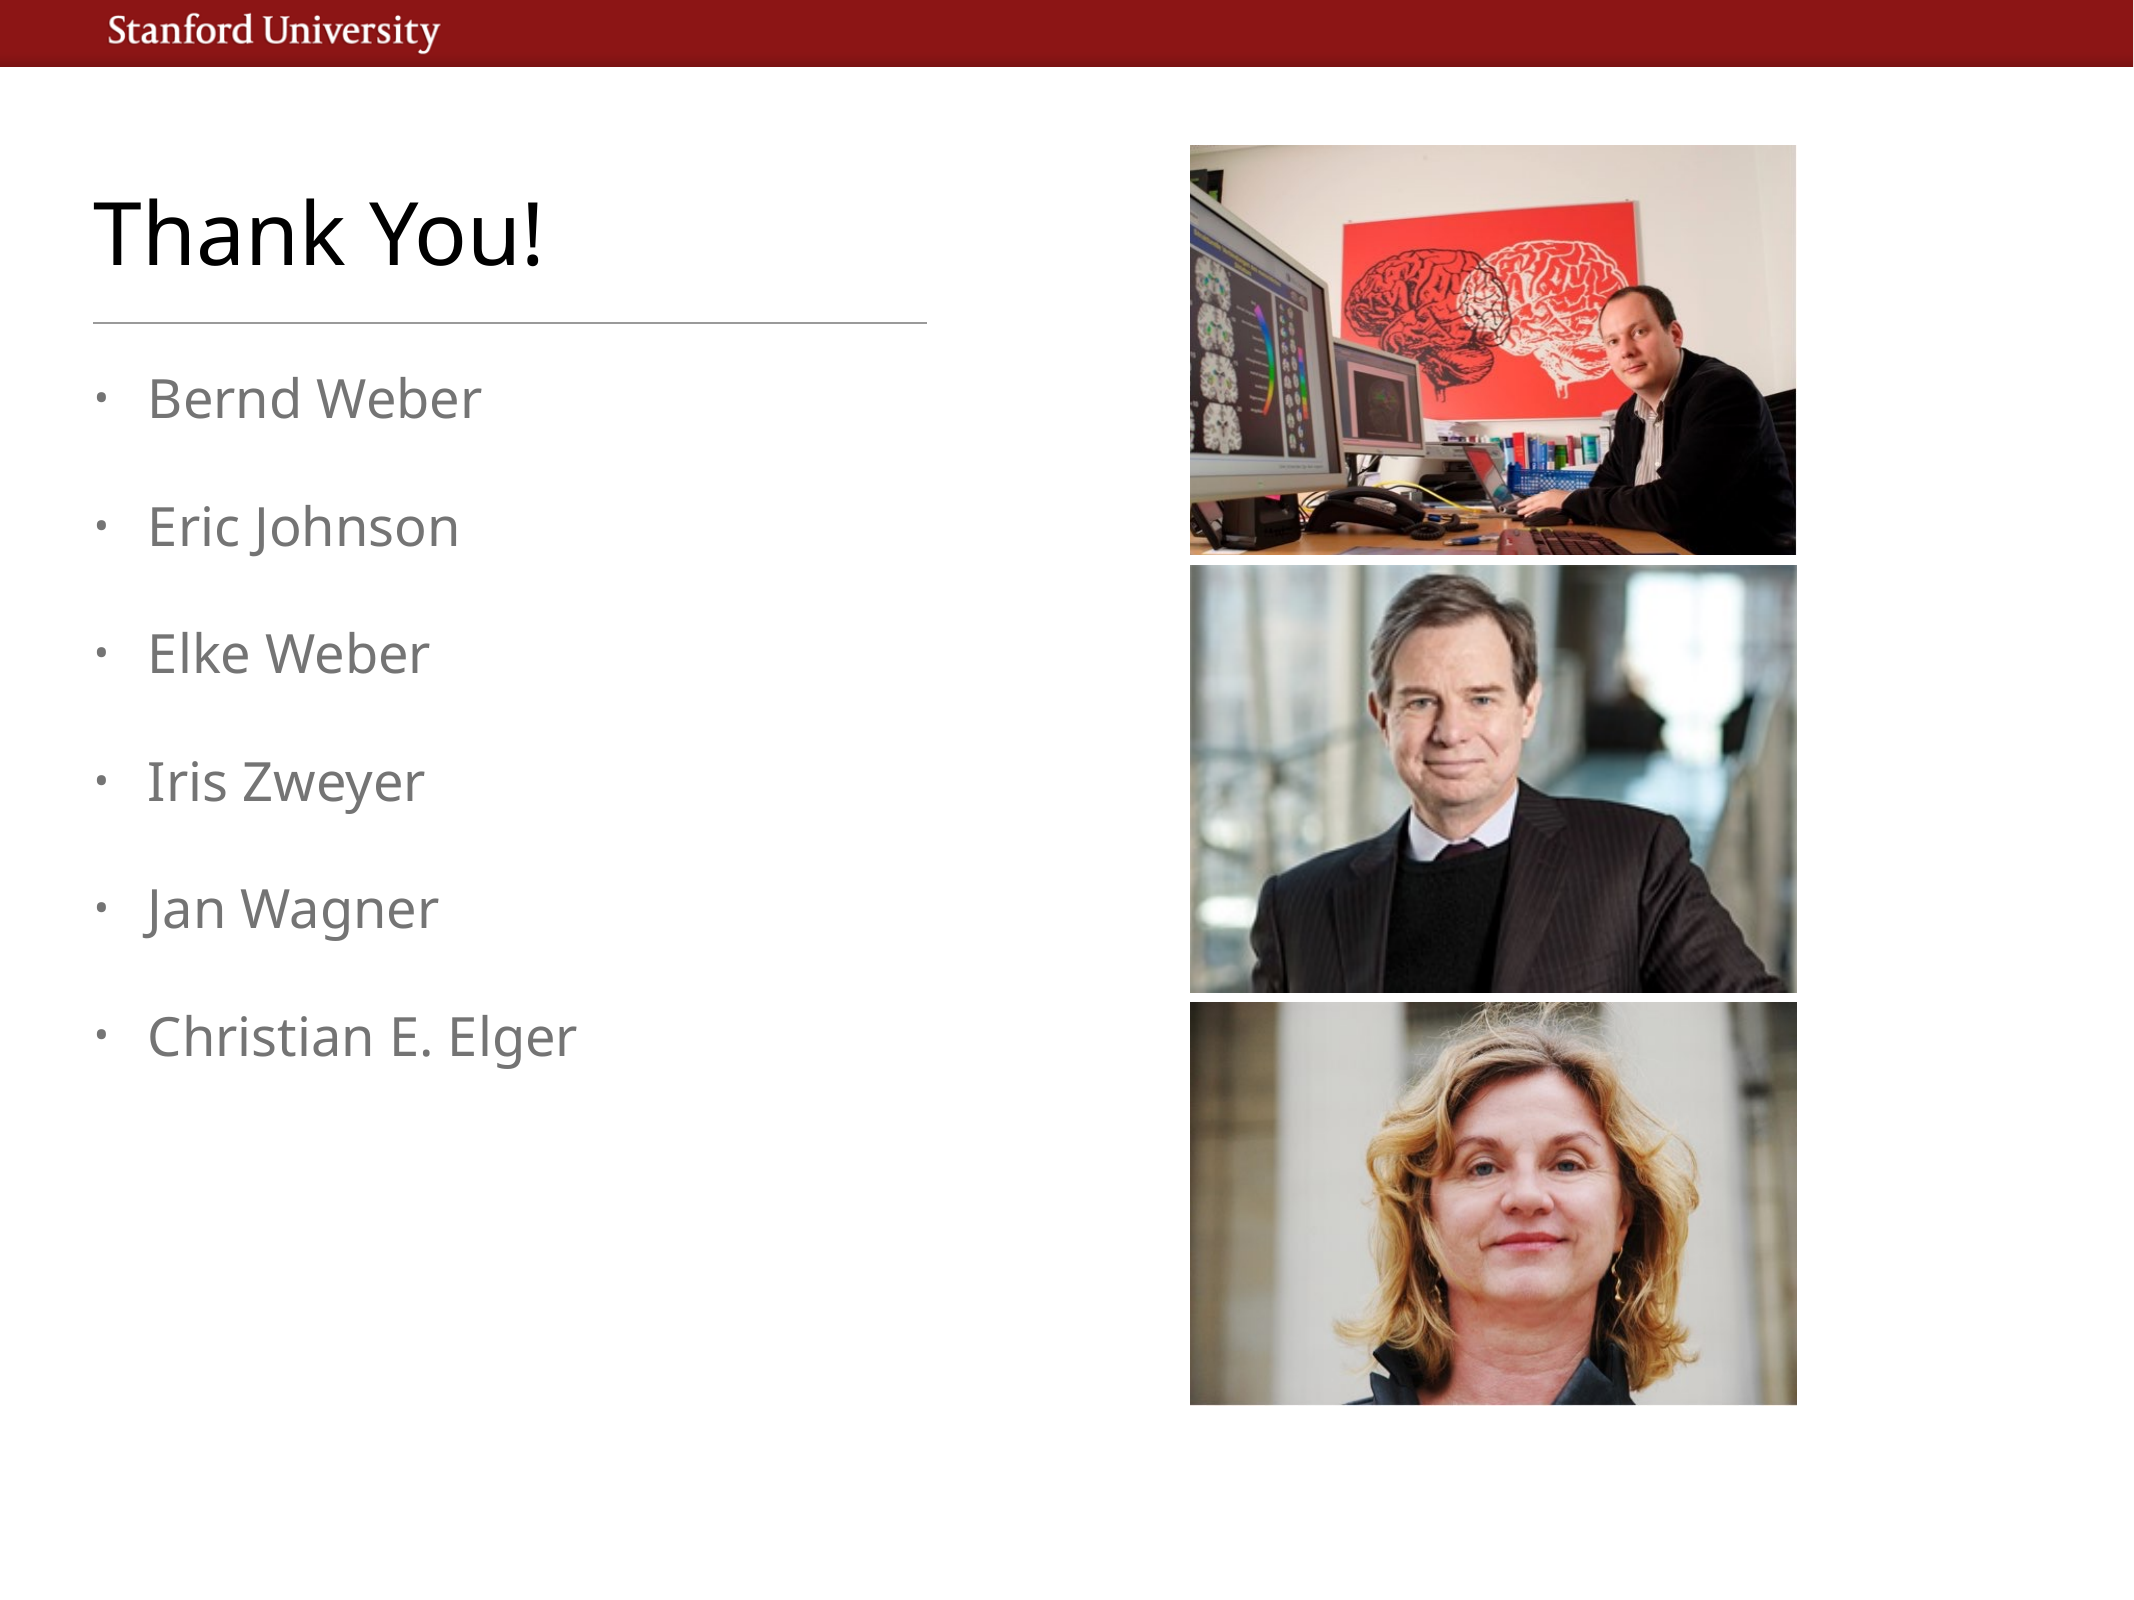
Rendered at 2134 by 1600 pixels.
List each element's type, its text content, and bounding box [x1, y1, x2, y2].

picture [1189, 1002, 1797, 1406]
list Bernd Weber Eric Johnson Elke Weber Iris Zweyer Jan Wagner Christian E. Elger [93, 364, 928, 1459]
picture [0, 0, 2134, 67]
picture [1189, 145, 1798, 556]
title Thank You! [93, 53, 928, 284]
picture [1189, 564, 1798, 993]
